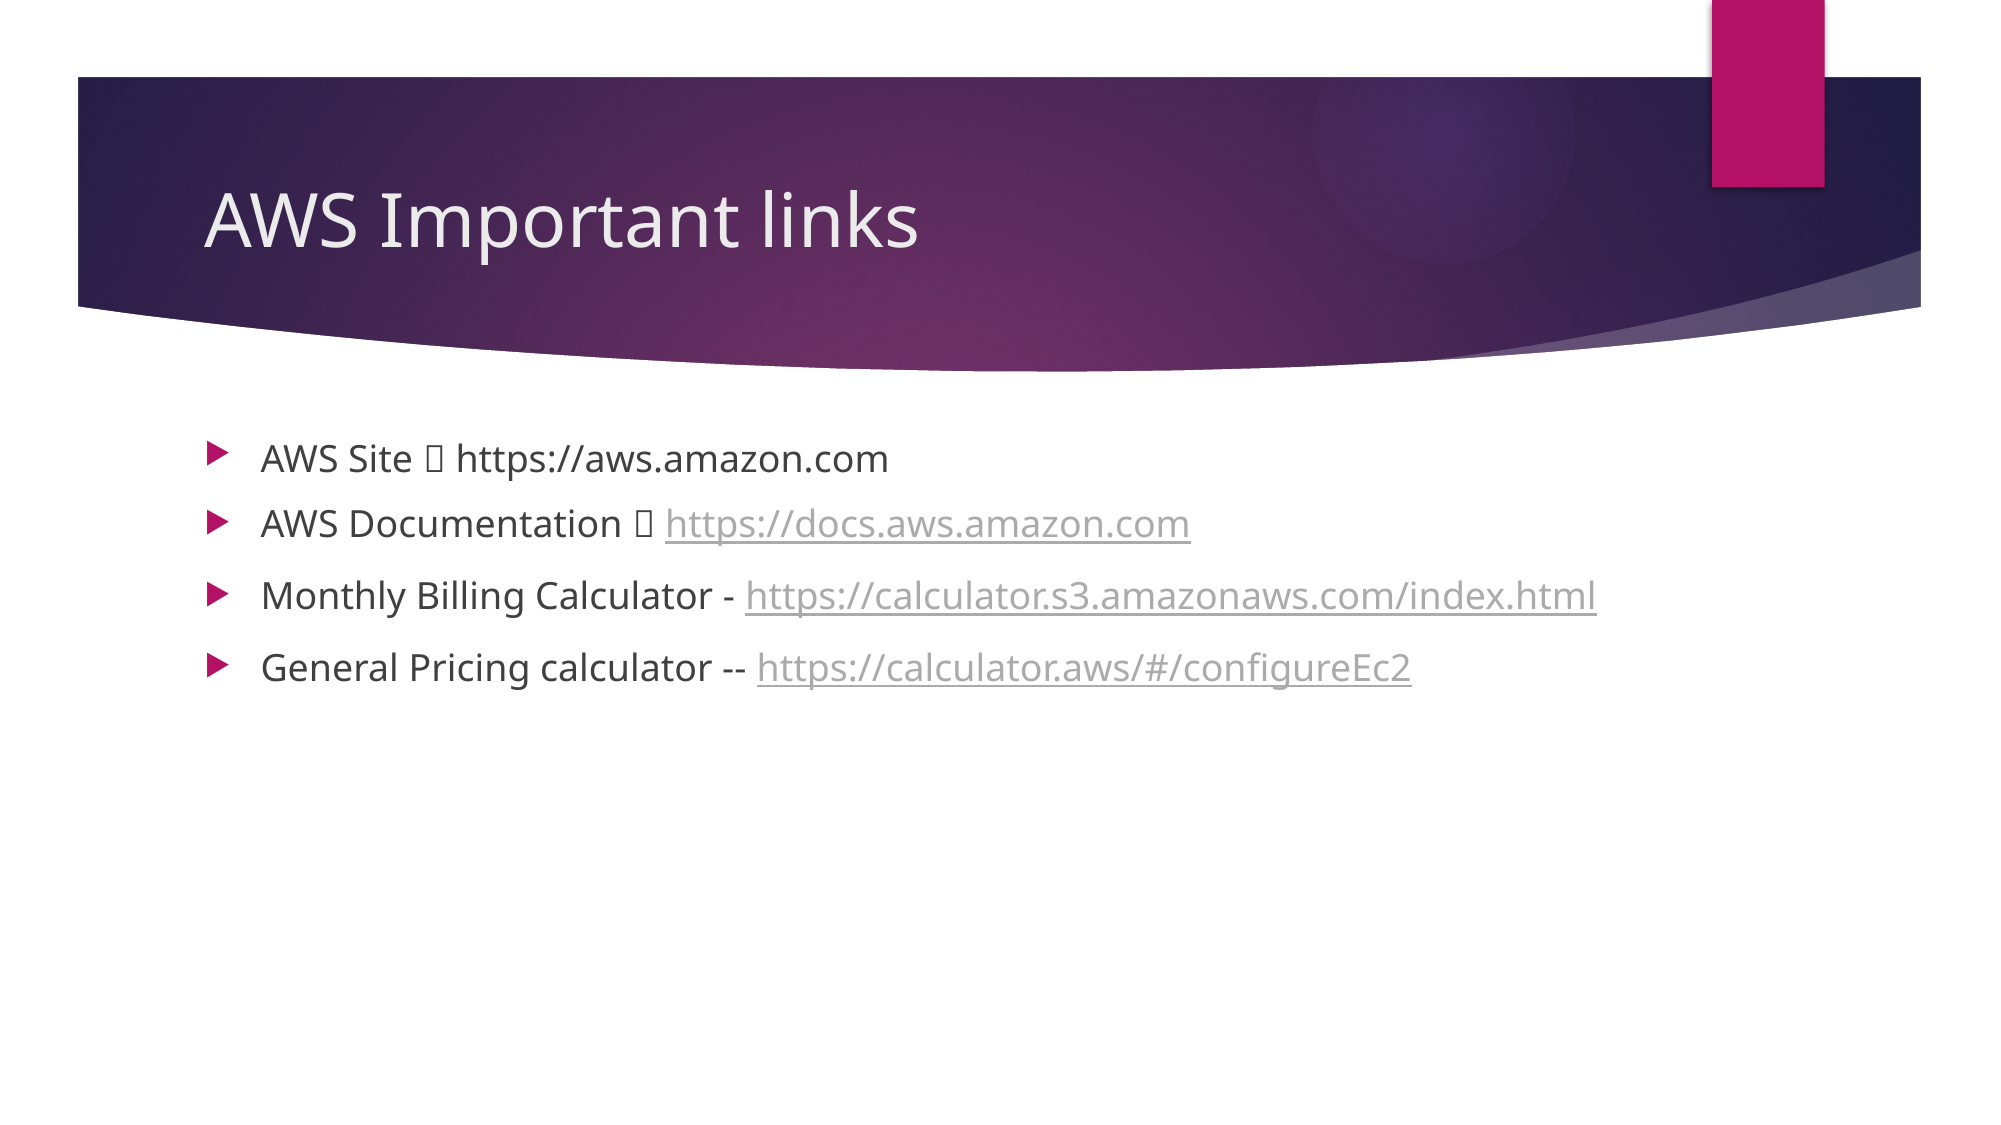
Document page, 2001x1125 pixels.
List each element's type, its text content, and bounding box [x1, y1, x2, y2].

title AWS Important links [189, 159, 1627, 276]
list AWS Site  https://aws.amazon.com AWS Documentation  https://docs.aws.amazon.com Monthly Billing Calculator - https://calculator.s3.amazonaws.com/index.html General Pricing calculator -- https://calculator.aws/#/configureEc2 [189, 427, 1638, 988]
